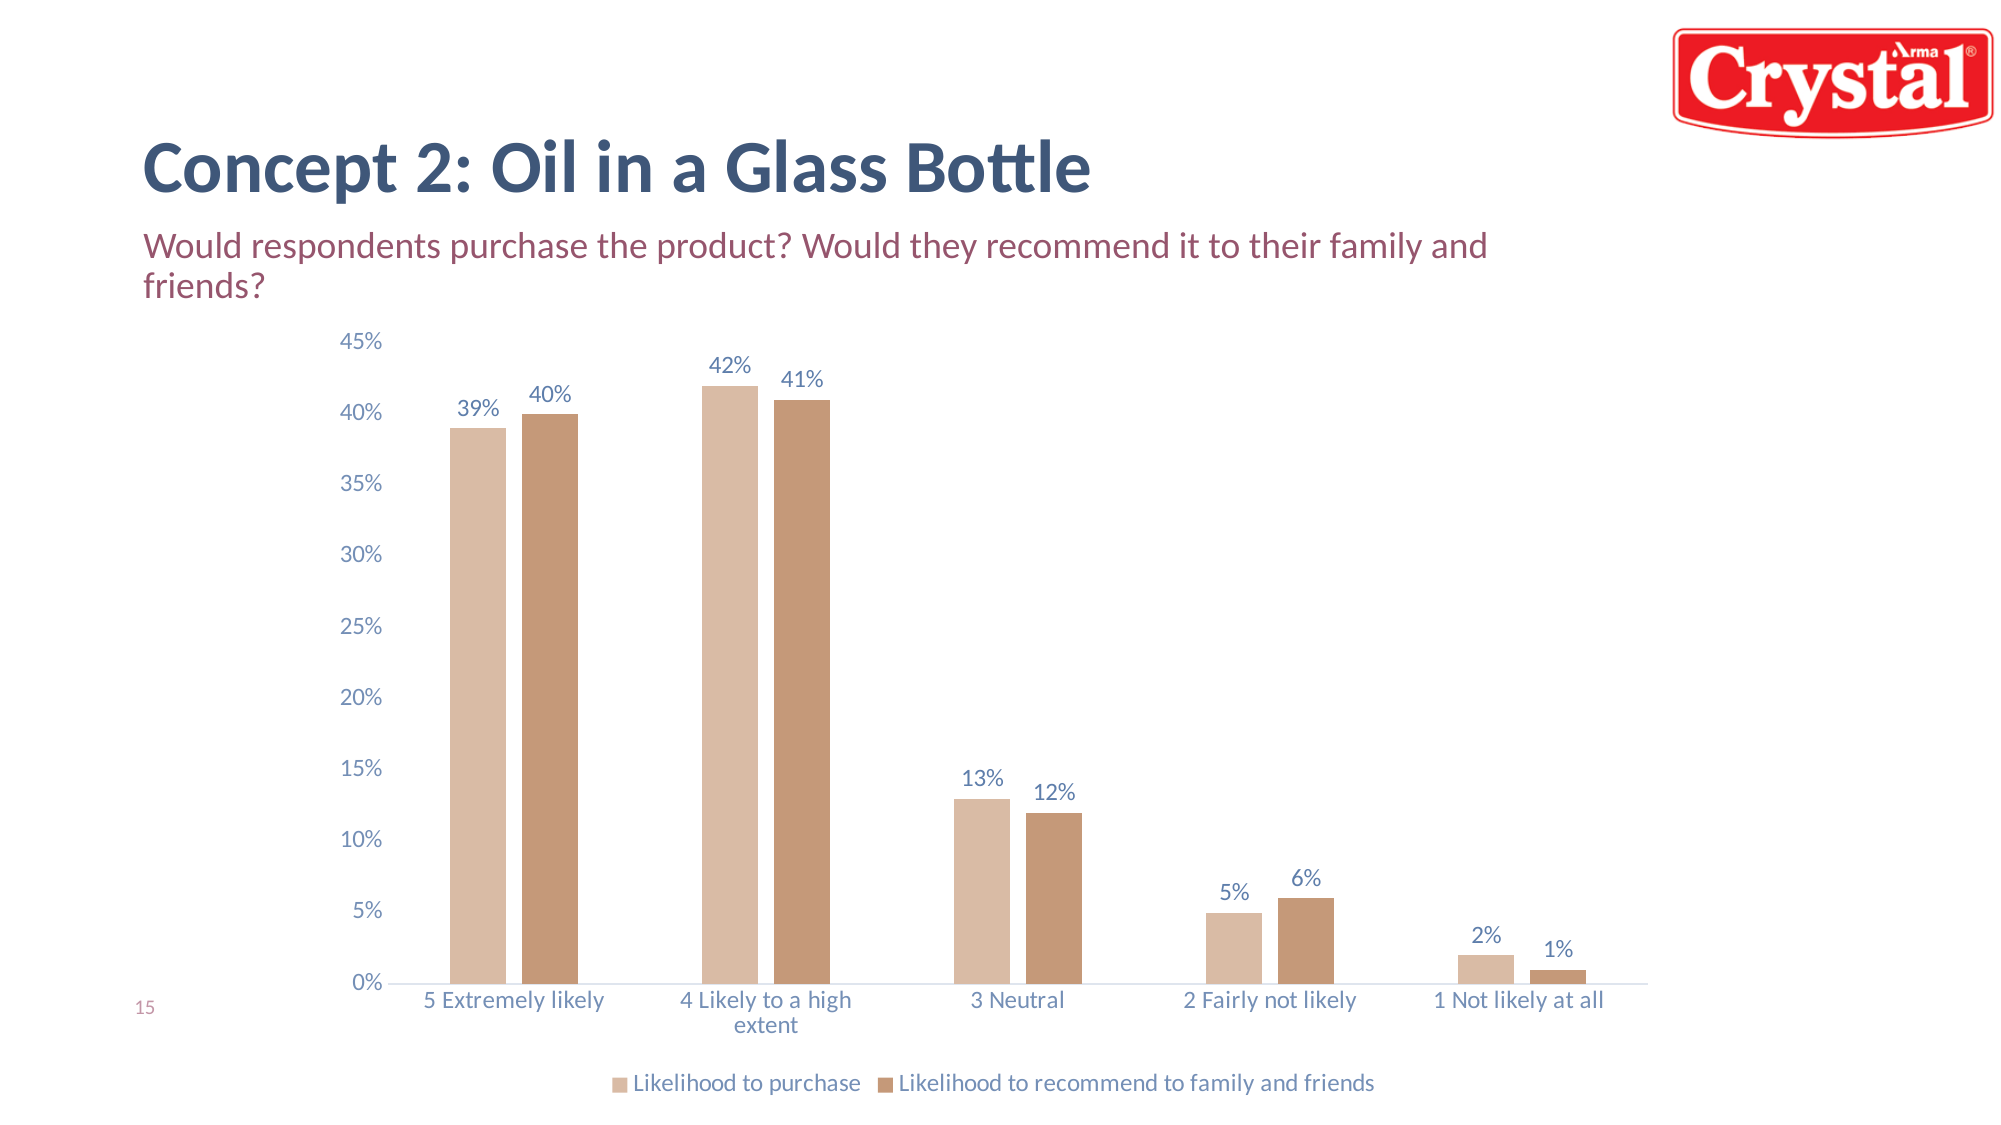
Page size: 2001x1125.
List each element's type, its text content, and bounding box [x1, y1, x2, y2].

slide_number 15 [105, 993, 170, 1033]
list Would respondents purchase the product? Would they recommend it to their family and friends? [137, 226, 1620, 315]
picture [1669, 0, 2000, 166]
title Concept 2: Oil in a Glass Bottle [137, 121, 1620, 215]
chart [312, 314, 1676, 1104]
